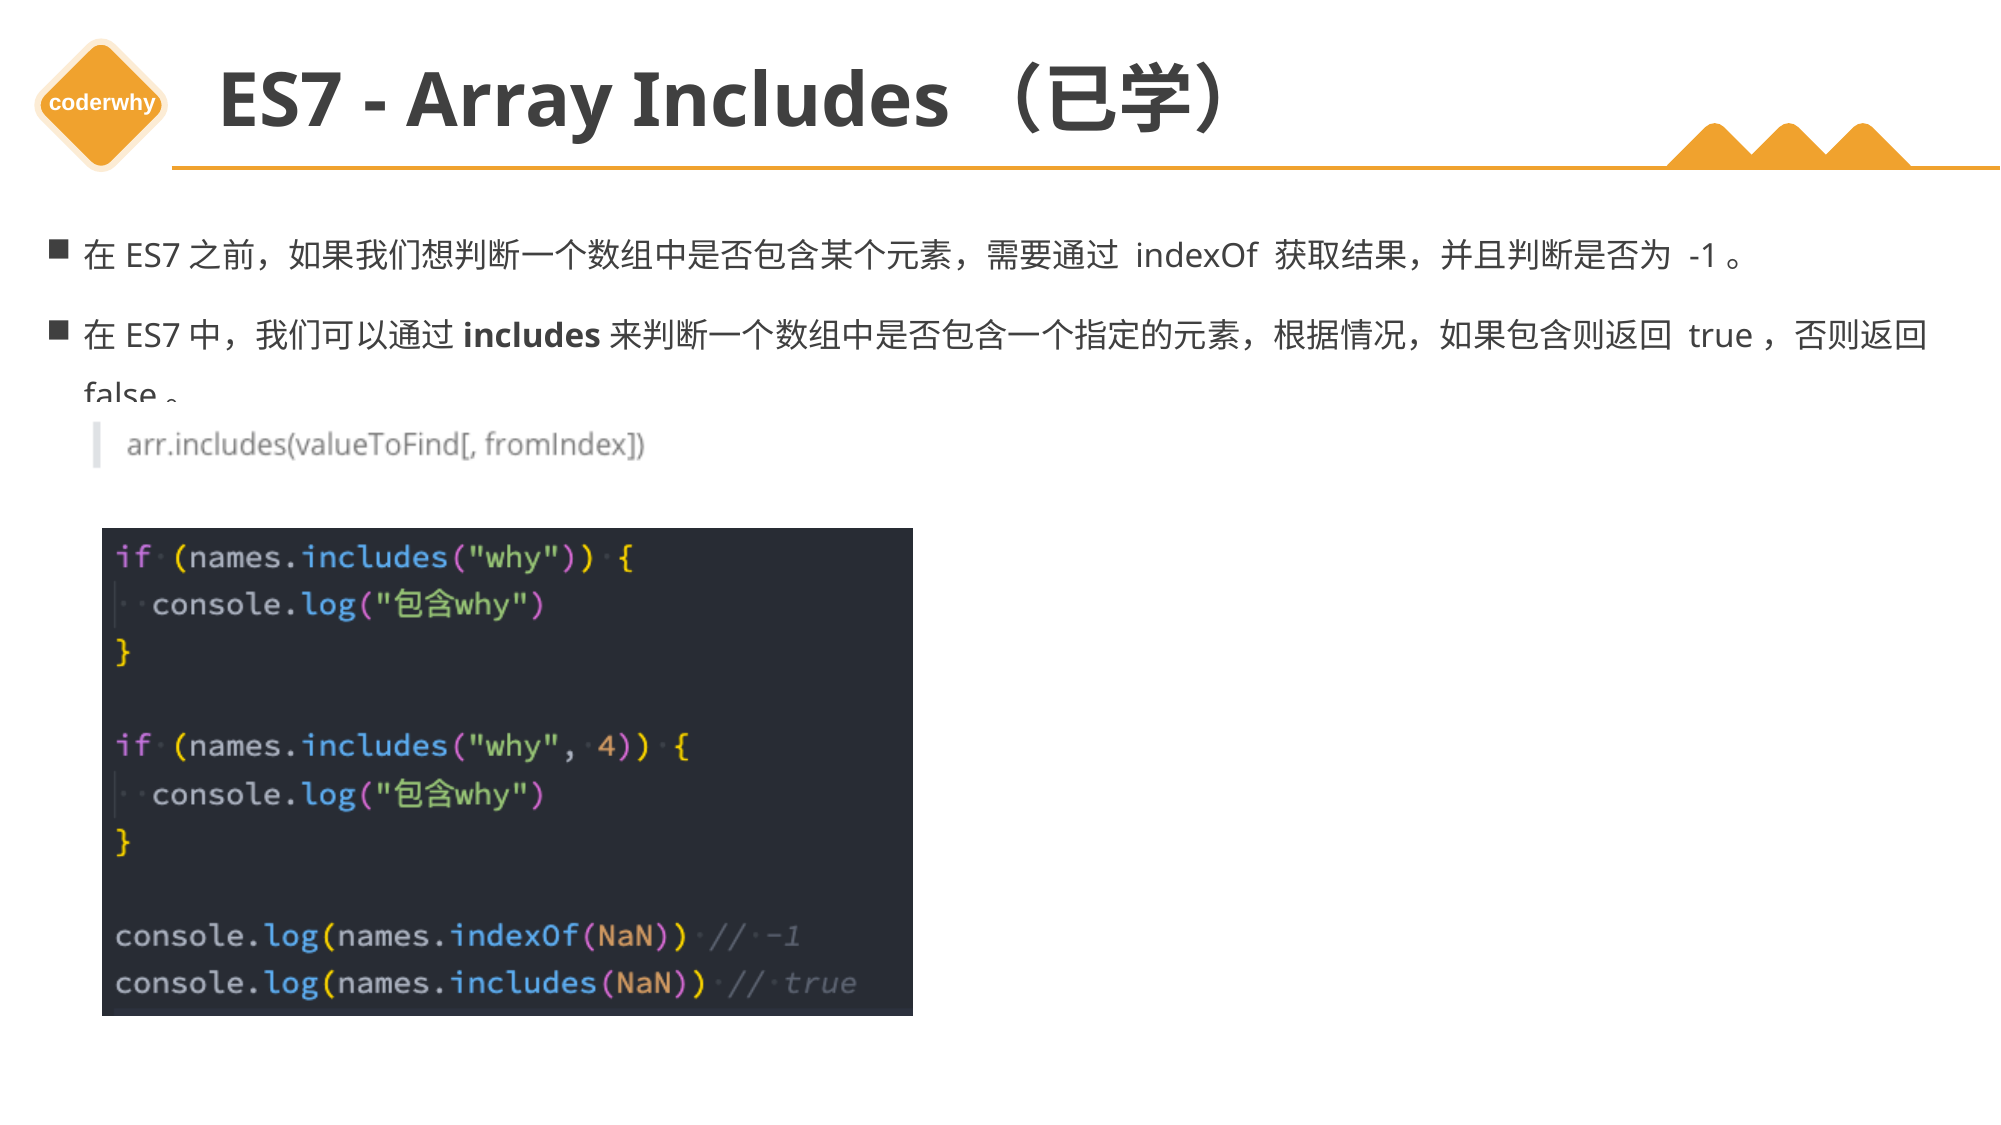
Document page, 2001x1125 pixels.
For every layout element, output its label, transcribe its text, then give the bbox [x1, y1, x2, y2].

picture [68, 402, 679, 483]
title ES7 - Array Includes（已学） [202, 43, 1857, 161]
list 在ES7之前，如果我们想判断一个数组中是否包含某个元素，需要通过 indexOf 获取结果，并且判断是否为 -1。 在ES7中，我们可以通过includes来判断一个数组中是否包含一个指定的元素，根据情况，如果包含则返回 true，否则返回false。 [31, 206, 1979, 1100]
picture [102, 528, 913, 1016]
